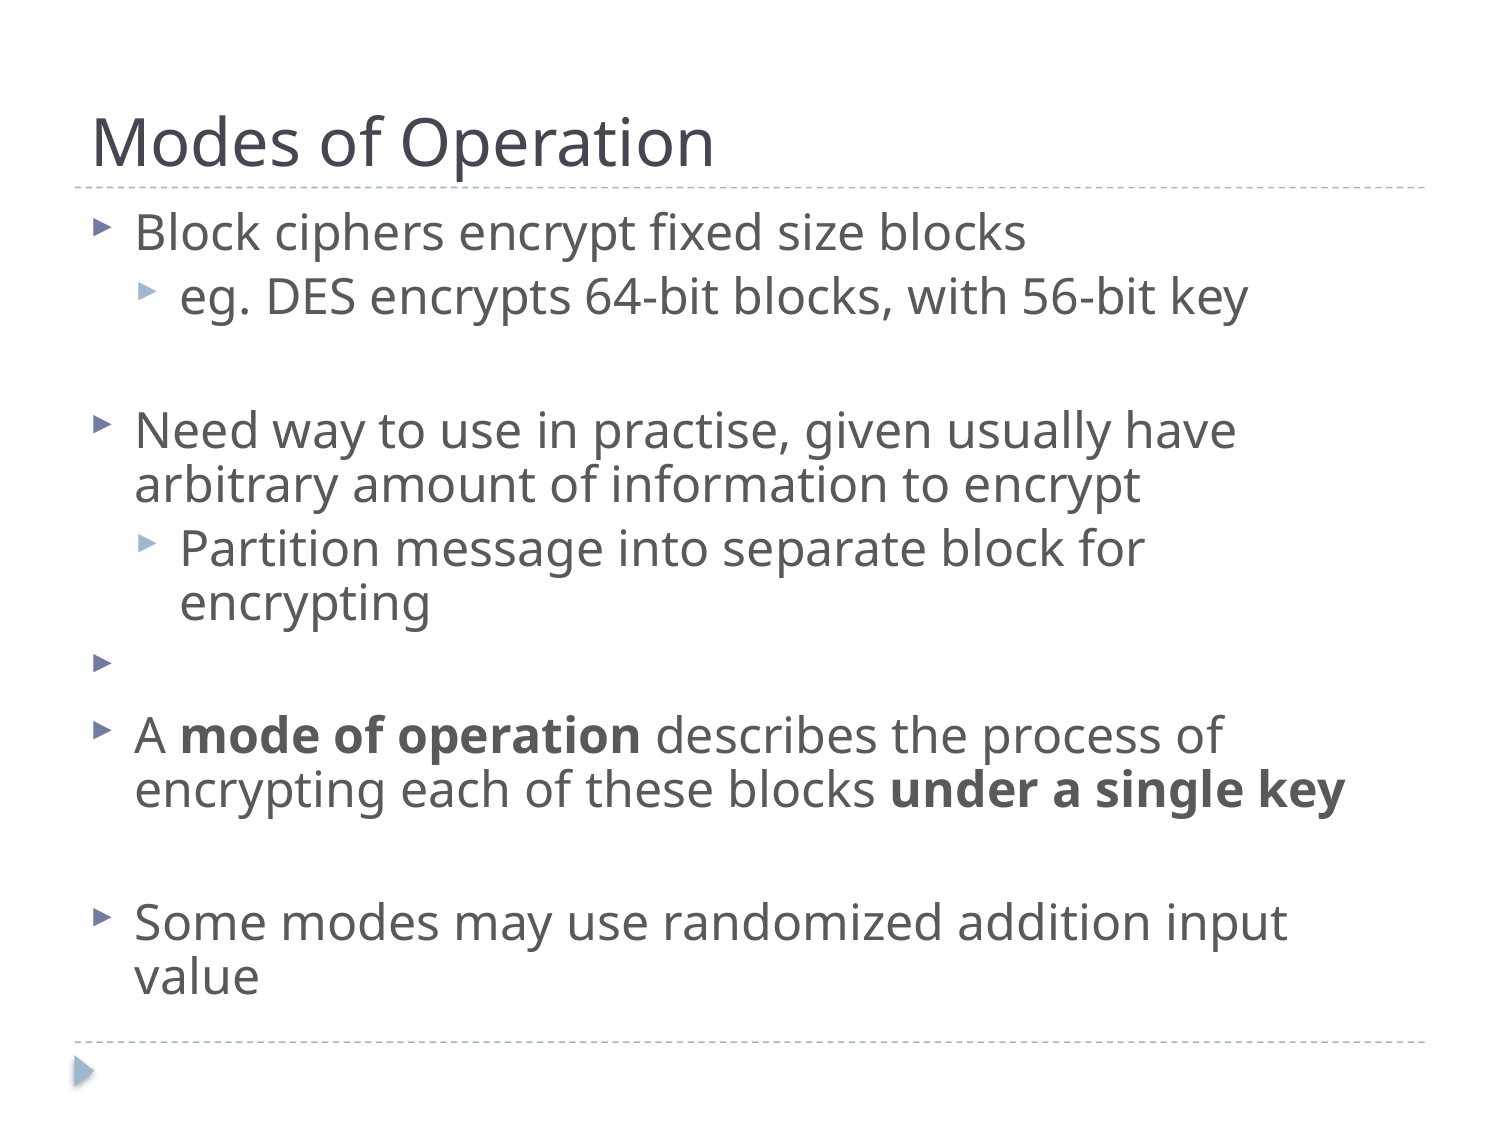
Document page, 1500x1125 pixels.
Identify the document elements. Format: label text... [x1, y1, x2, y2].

list Block ciphers encrypt fixed size blocks eg. DES encrypts 64-bit blocks, with 56-bit key Need way to use in practise, given usually have arbitrary amount of information to encrypt Partition message into separate block for encrypting A mode of operation describes the process of encrypting each of these blocks under a single key Some modes may use randomized addition input value [75, 200, 1425, 1010]
title Modes of Operation [75, 24, 1425, 188]
